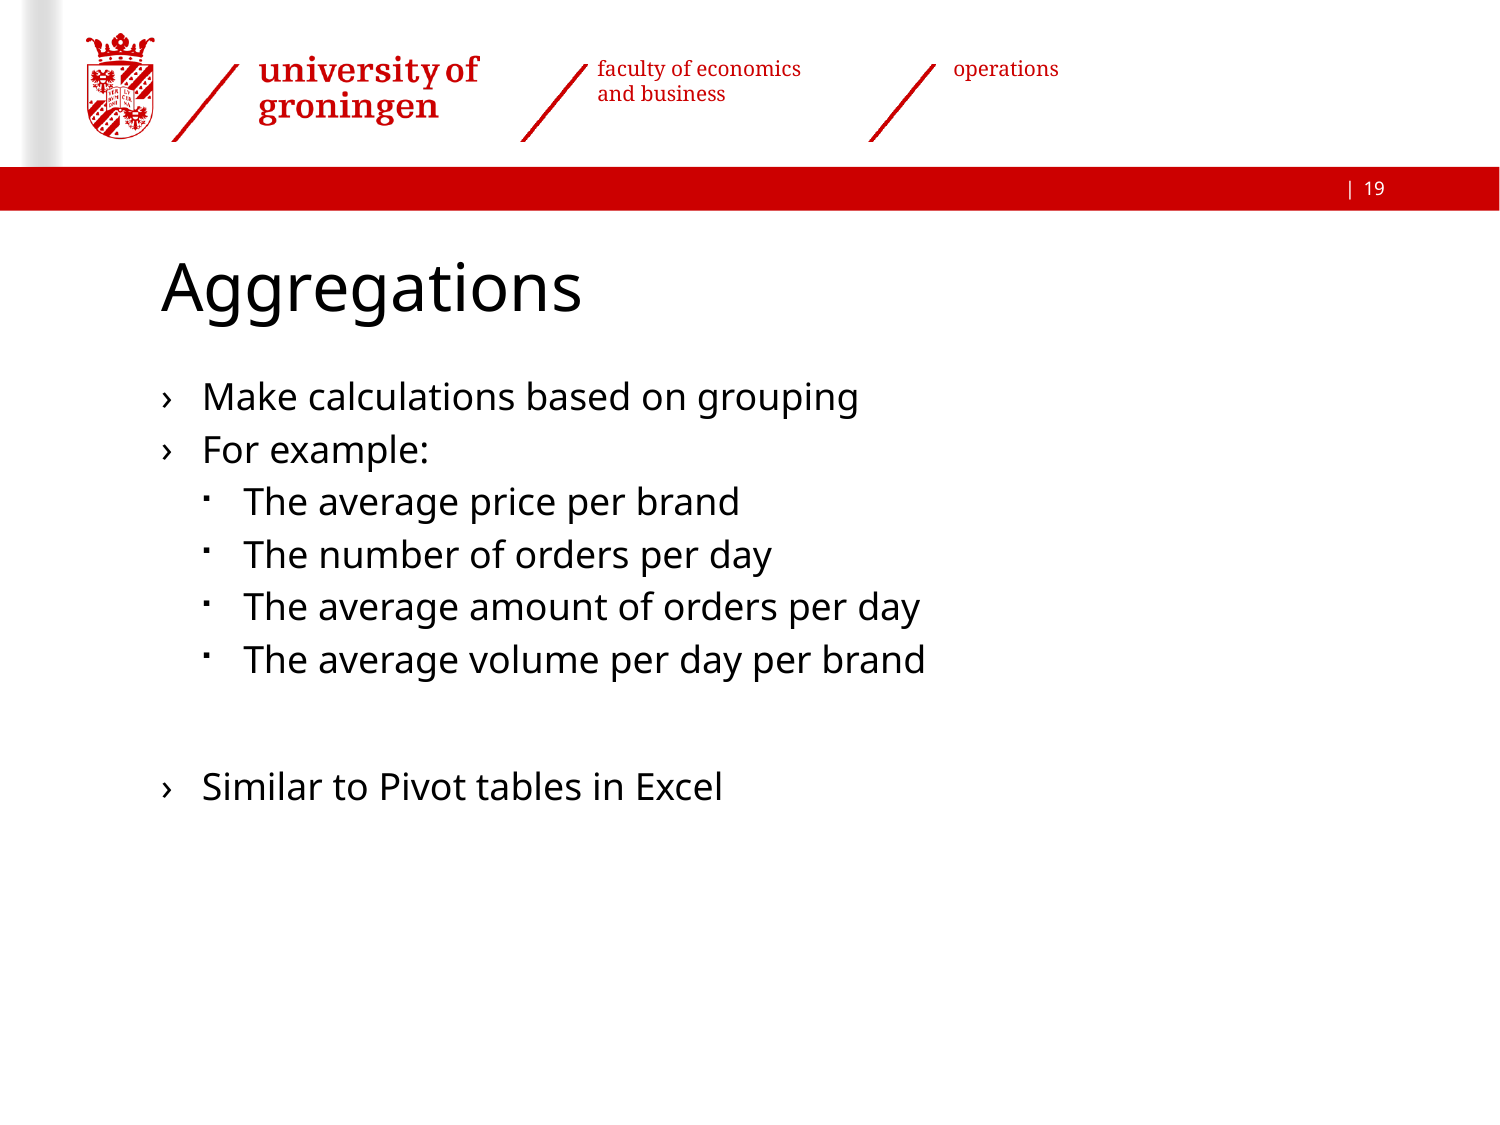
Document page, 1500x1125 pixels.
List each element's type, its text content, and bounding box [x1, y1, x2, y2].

picture [86, 33, 480, 142]
list Make calculations based on grouping For example: The average price per brand The number of orders per day The average amount of orders per day The average volume per day per brand Similar to Pivot tables in Excel [0, 365, 1500, 1075]
picture [519, 64, 588, 142]
picture [867, 64, 936, 142]
title Aggregations [0, 220, 1500, 350]
slide_number 19 [1363, 177, 1397, 200]
